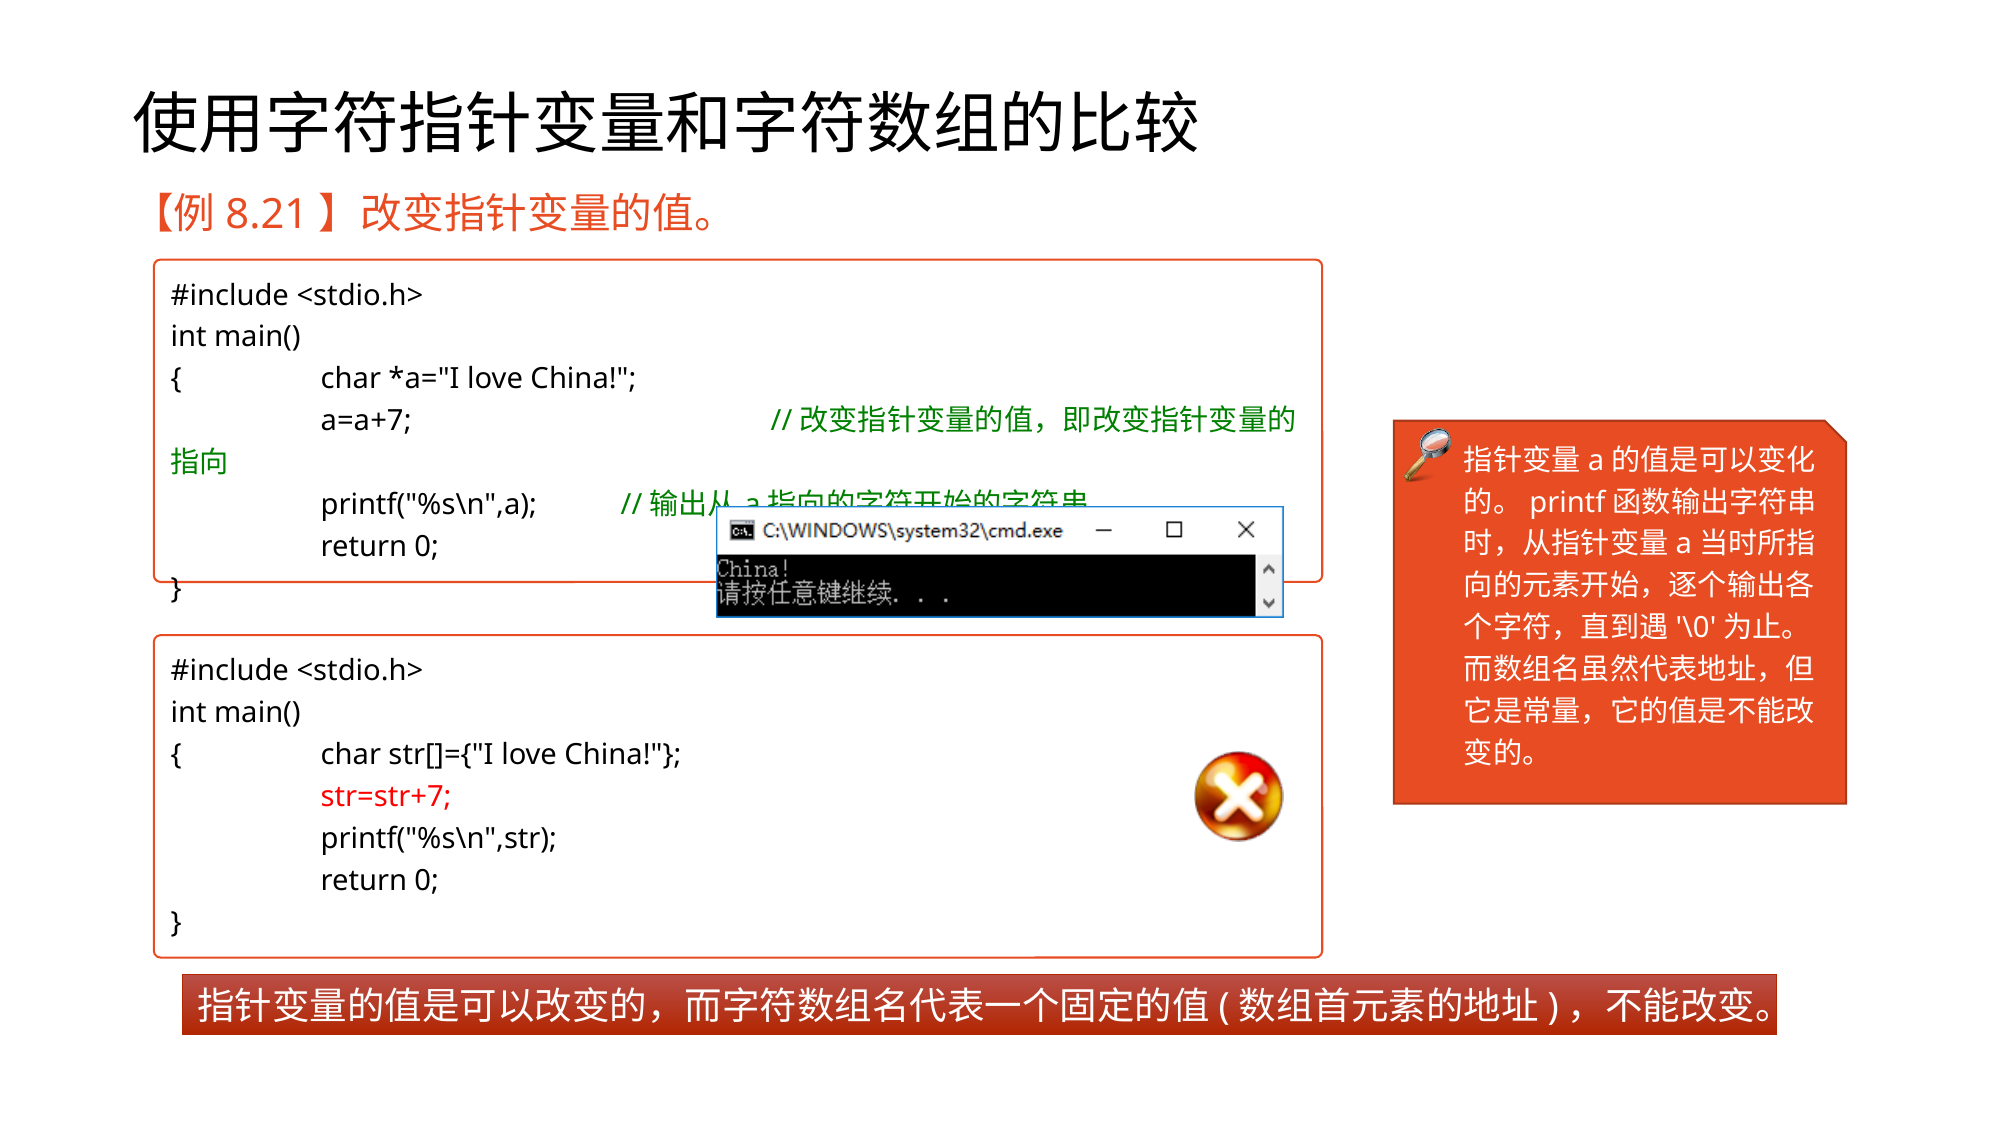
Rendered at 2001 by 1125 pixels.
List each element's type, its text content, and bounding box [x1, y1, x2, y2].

text_box 指针变量的值是可以改变的，而字符数组名代表一个固定的值(数组首元素的地址)，不能改变。 [182, 974, 1777, 1035]
picture [716, 506, 1284, 618]
list 【例8.21】改变指针变量的值。 [116, 168, 1875, 260]
title 使用字符指针变量和字符数组的比较 [116, 47, 1842, 168]
text_box #include <stdio.h> int main() { char *a="I love China!"; a=a+7; //改变指针变量的值，即改变指针变量的指向 printf("%s\n",a); //输出从a指向的字符开始的字符串 return 0; } [152, 258, 1324, 584]
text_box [1393, 420, 1847, 804]
picture [1194, 751, 1284, 842]
text_box #include <stdio.h> int main() { char str[]={"I love China!"}; str=str+7; printf("%s\n",str); return 0; } [152, 634, 1324, 959]
